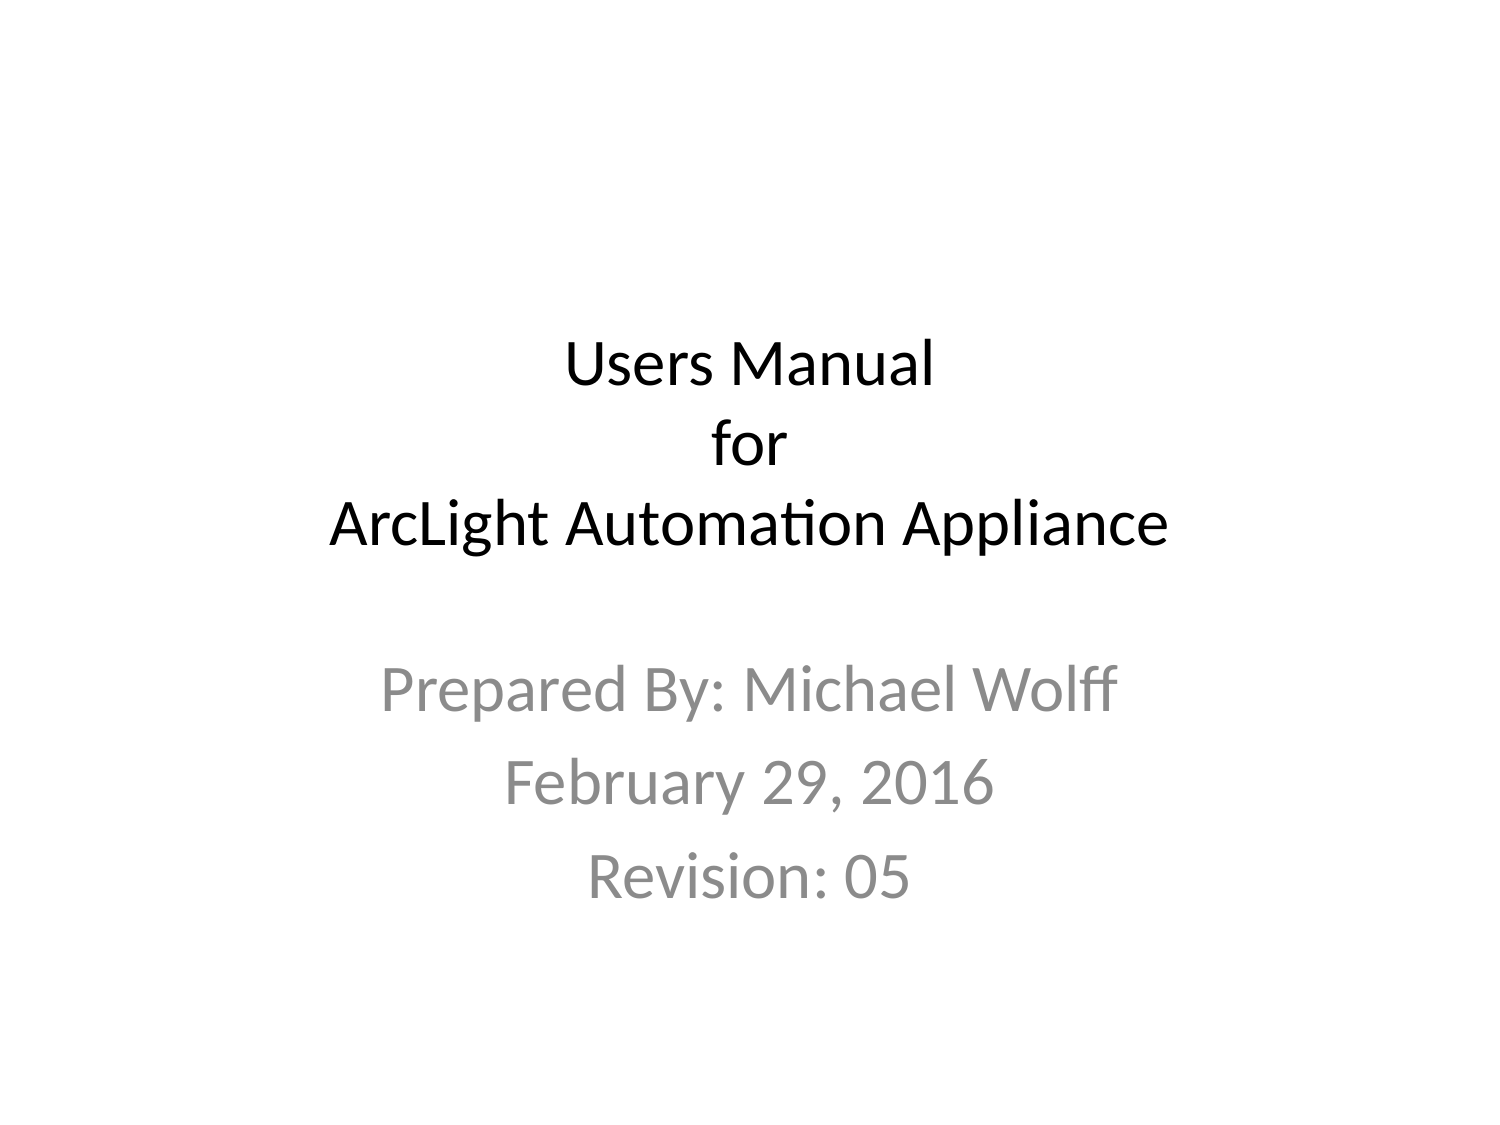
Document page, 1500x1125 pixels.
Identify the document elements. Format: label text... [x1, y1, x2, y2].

subtitle Prepared By: Michael Wolff February 29, 2016 Revision: 05 [225, 637, 1275, 925]
title Users Manual for ArcLight Automation Appliance [112, 287, 1388, 591]
